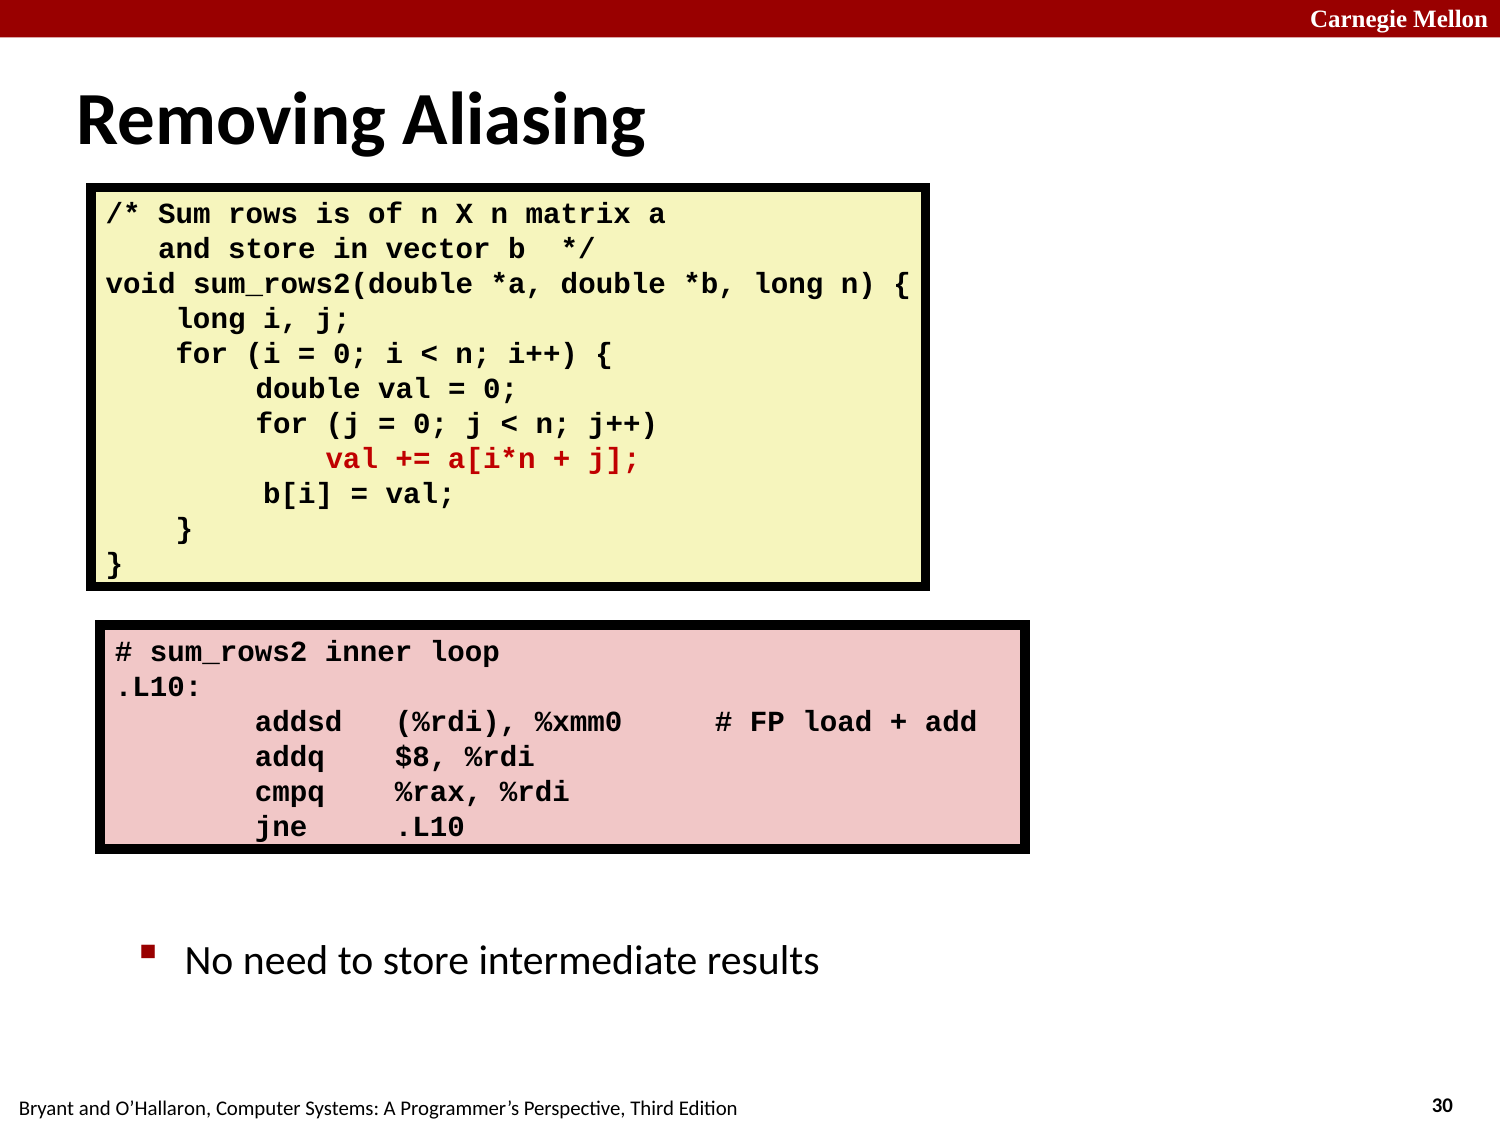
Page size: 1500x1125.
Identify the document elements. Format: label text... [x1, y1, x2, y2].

list No need to store intermediate results [47, 924, 1411, 1058]
text_box /* Sum rows is of n X n matrix a and store in vector b */ void sum_rows2(double *a, double *b, long n) { long i, j; for (i = 0; i < n; i++) { double val = 0; for (j = 0; j < n; j++) val += a[i*n + j]; b[i] = val; } } [90, 187, 926, 587]
text_box # sum_rows2 inner loop .L10: addsd (%rdi), %xmm0 # FP load + add addq $8, %rdi cmpq %rax, %rdi jne .L10 [99, 624, 1025, 850]
title Removing Aliasing [60, 51, 1307, 178]
